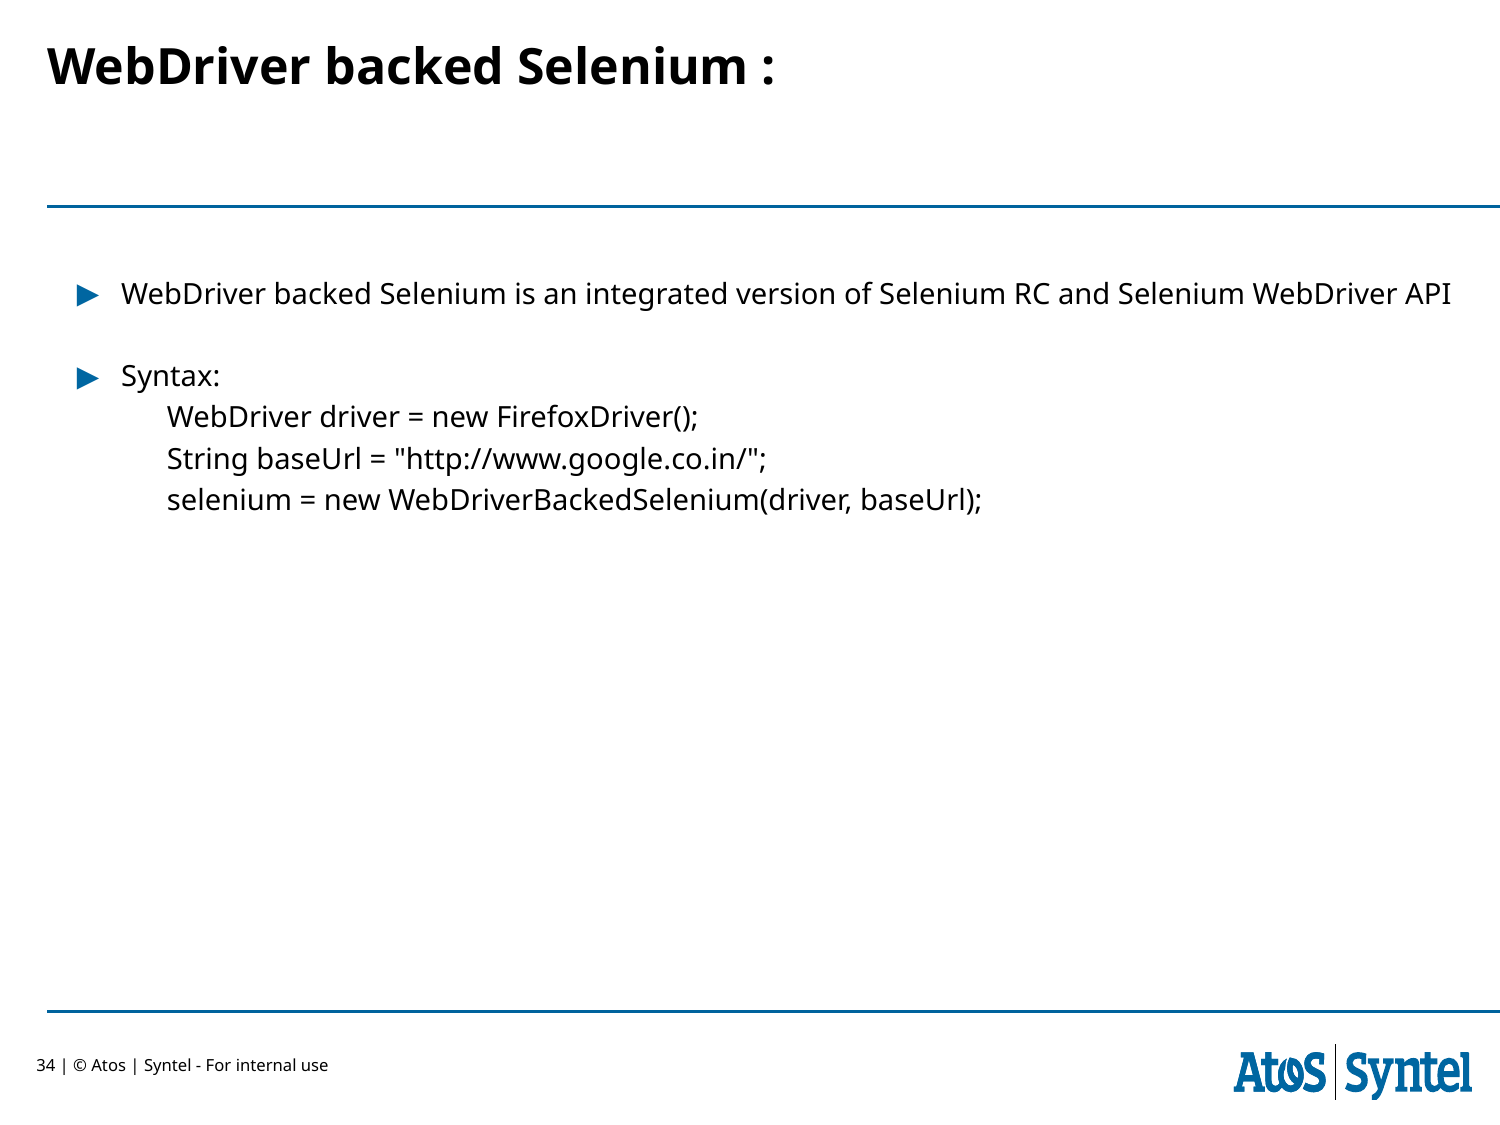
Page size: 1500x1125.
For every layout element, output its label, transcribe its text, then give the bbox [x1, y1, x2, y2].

title WebDriver backed Selenium : [47, 26, 1471, 151]
list WebDriver backed Selenium is an integrated version of Selenium RC and Selenium WebDriver API Syntax: WebDriver driver = new FirefoxDriver(); String baseUrl = "http://www.google.co.in/"; selenium = new WebDriverBackedSelenium(driver, baseUrl); [76, 275, 1500, 1020]
